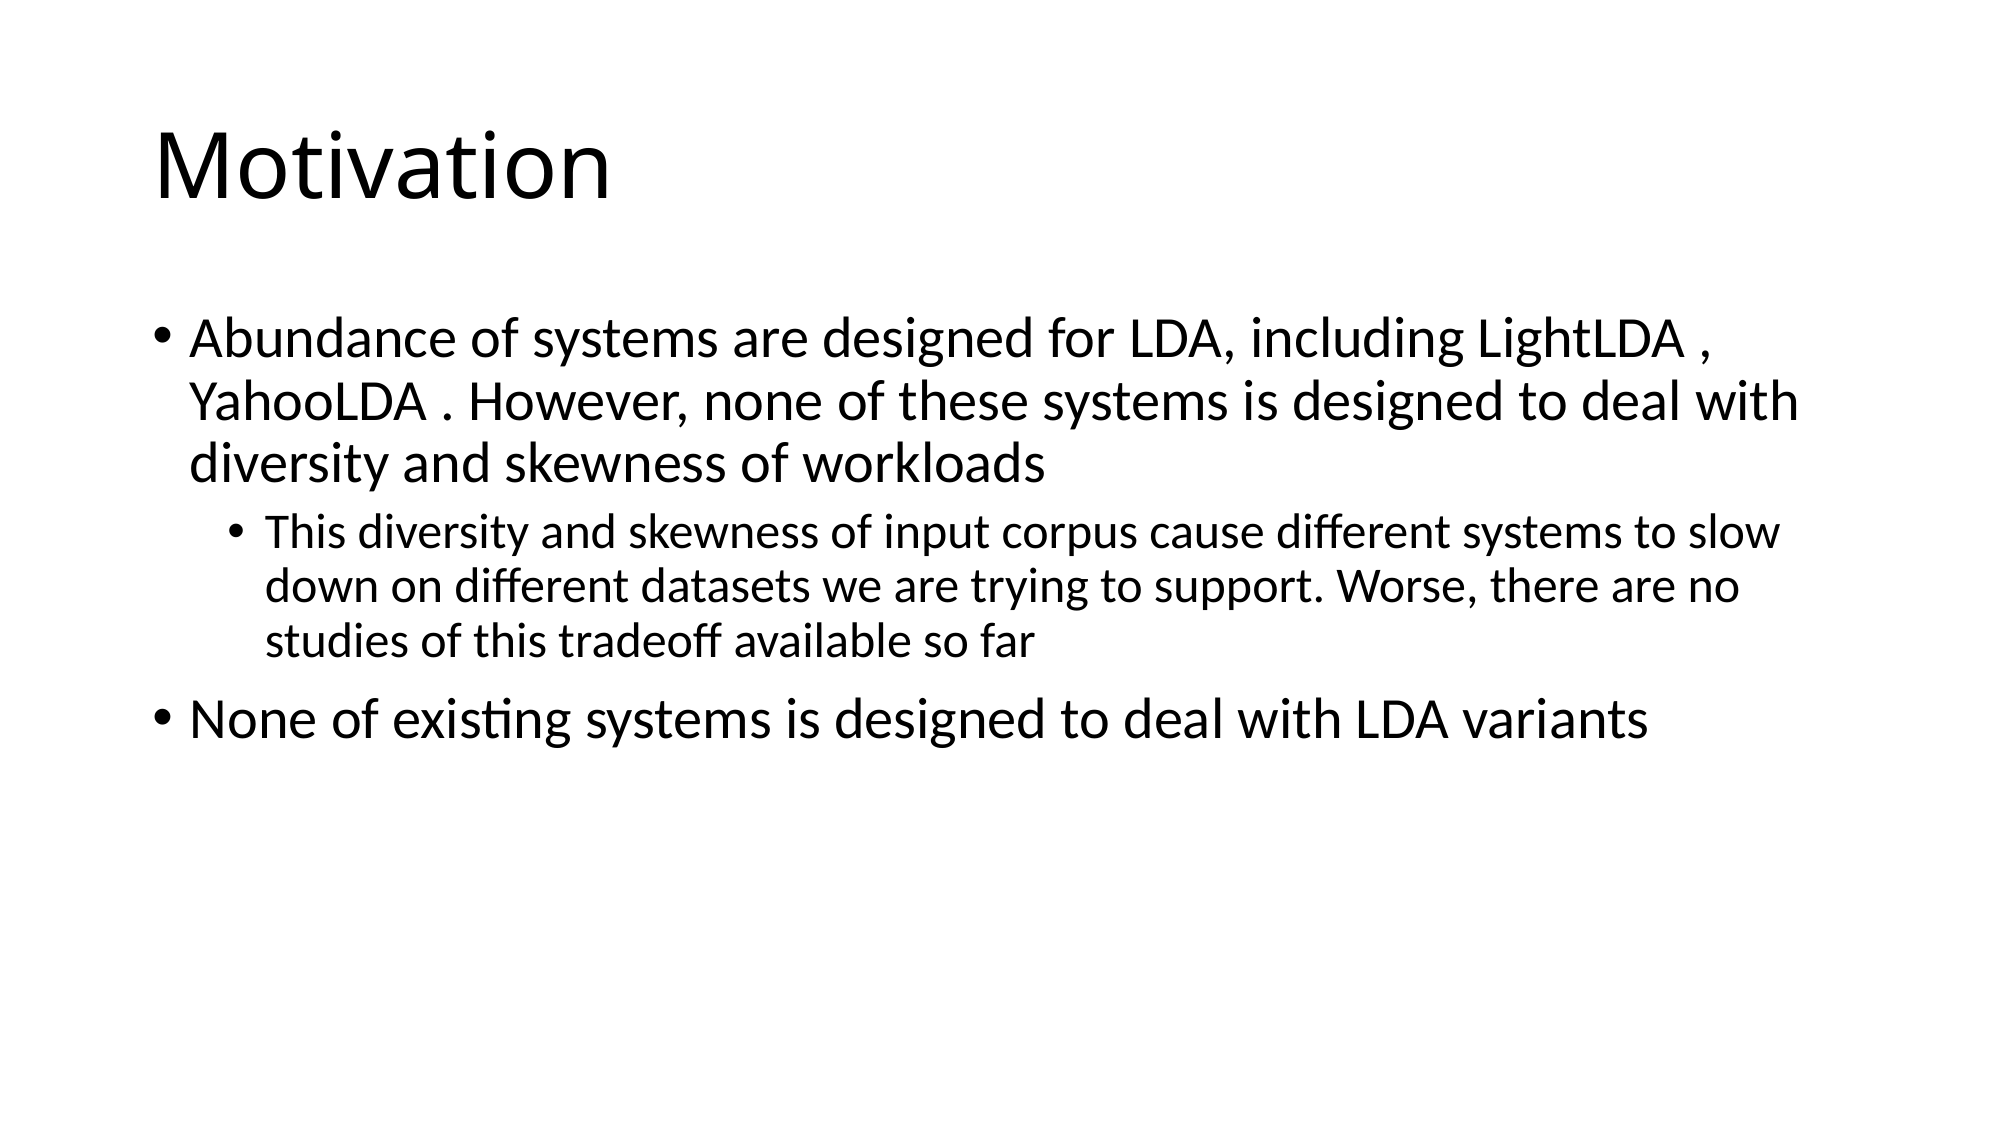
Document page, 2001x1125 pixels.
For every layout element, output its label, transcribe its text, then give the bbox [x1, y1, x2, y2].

list Abundance of systems are designed for LDA, including LightLDA , YahooLDA . However, none of these systems is designed to deal with diversity and skewness of workloads This diversity and skewness of input corpus cause different systems to slow down on different datasets we are trying to support. Worse, there are no studies of this tradeoff available so far None of existing systems is designed to deal with LDA variants [137, 299, 1863, 1014]
title Motivation [137, 59, 1863, 278]
